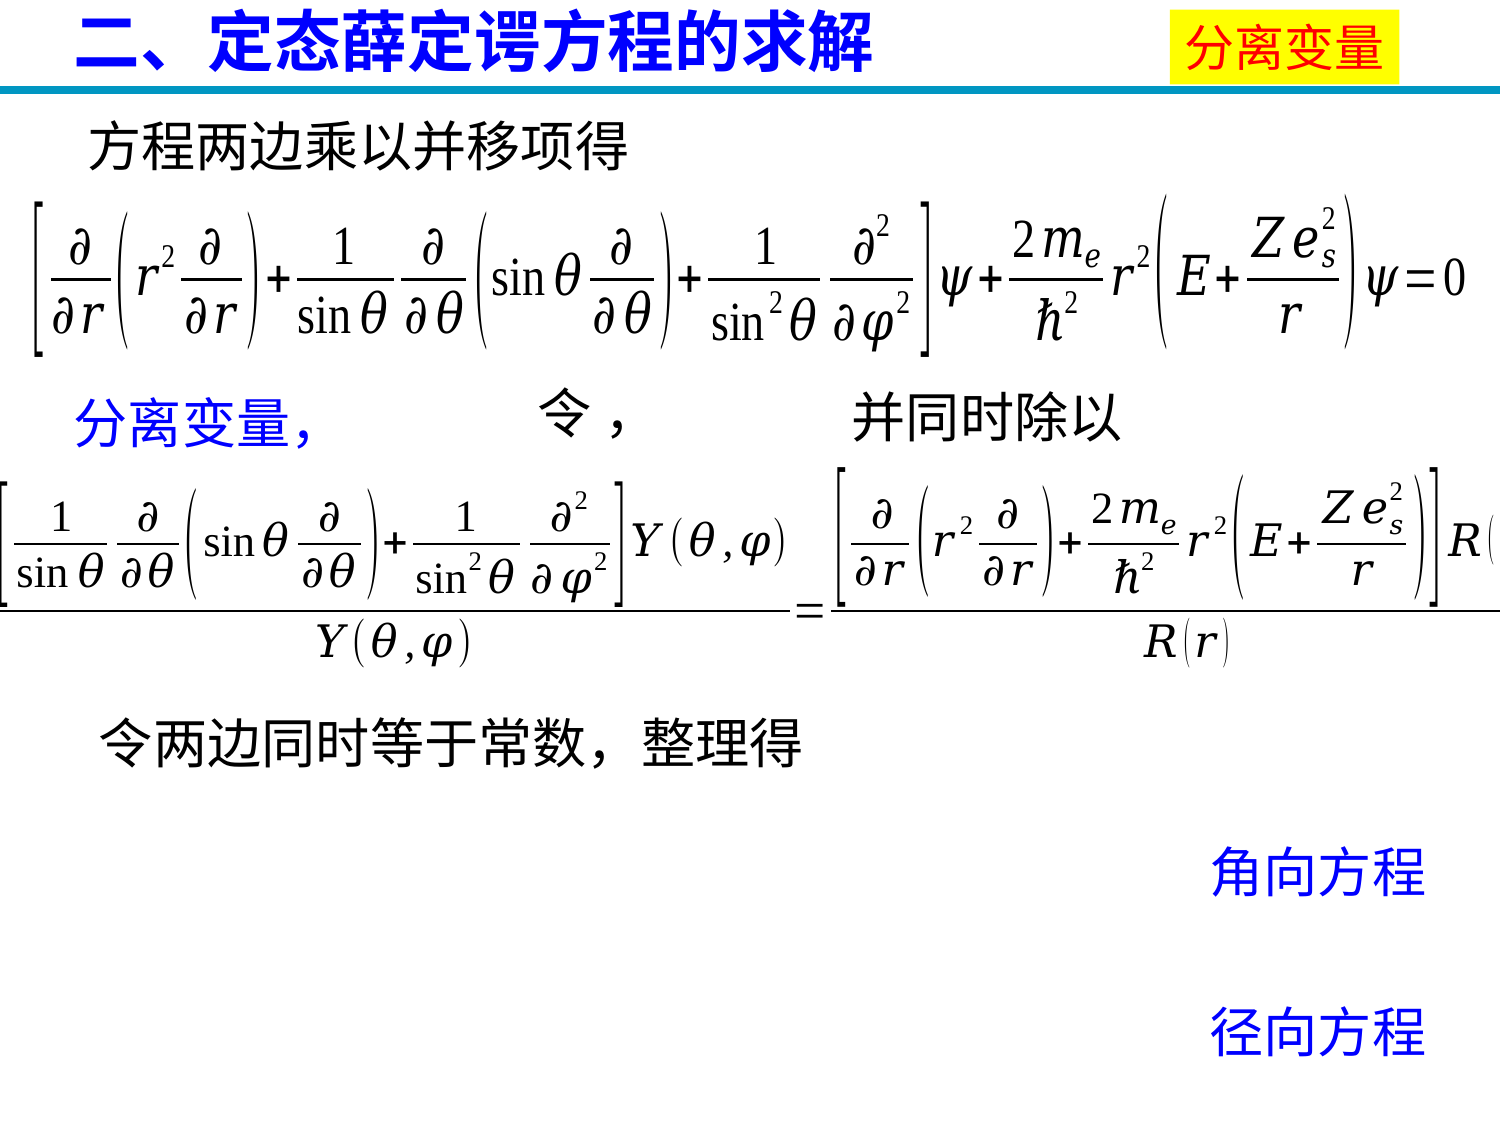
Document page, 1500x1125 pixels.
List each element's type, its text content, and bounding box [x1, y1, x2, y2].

text_box 角向方程 [1194, 830, 1442, 911]
text_box 分离变量 [1169, 9, 1400, 85]
text_box 分离变量， [58, 362, 308, 462]
text_box 径向方程 [1194, 991, 1442, 1071]
text_box 二、定态薛定谔方程的求解 [58, 0, 905, 90]
